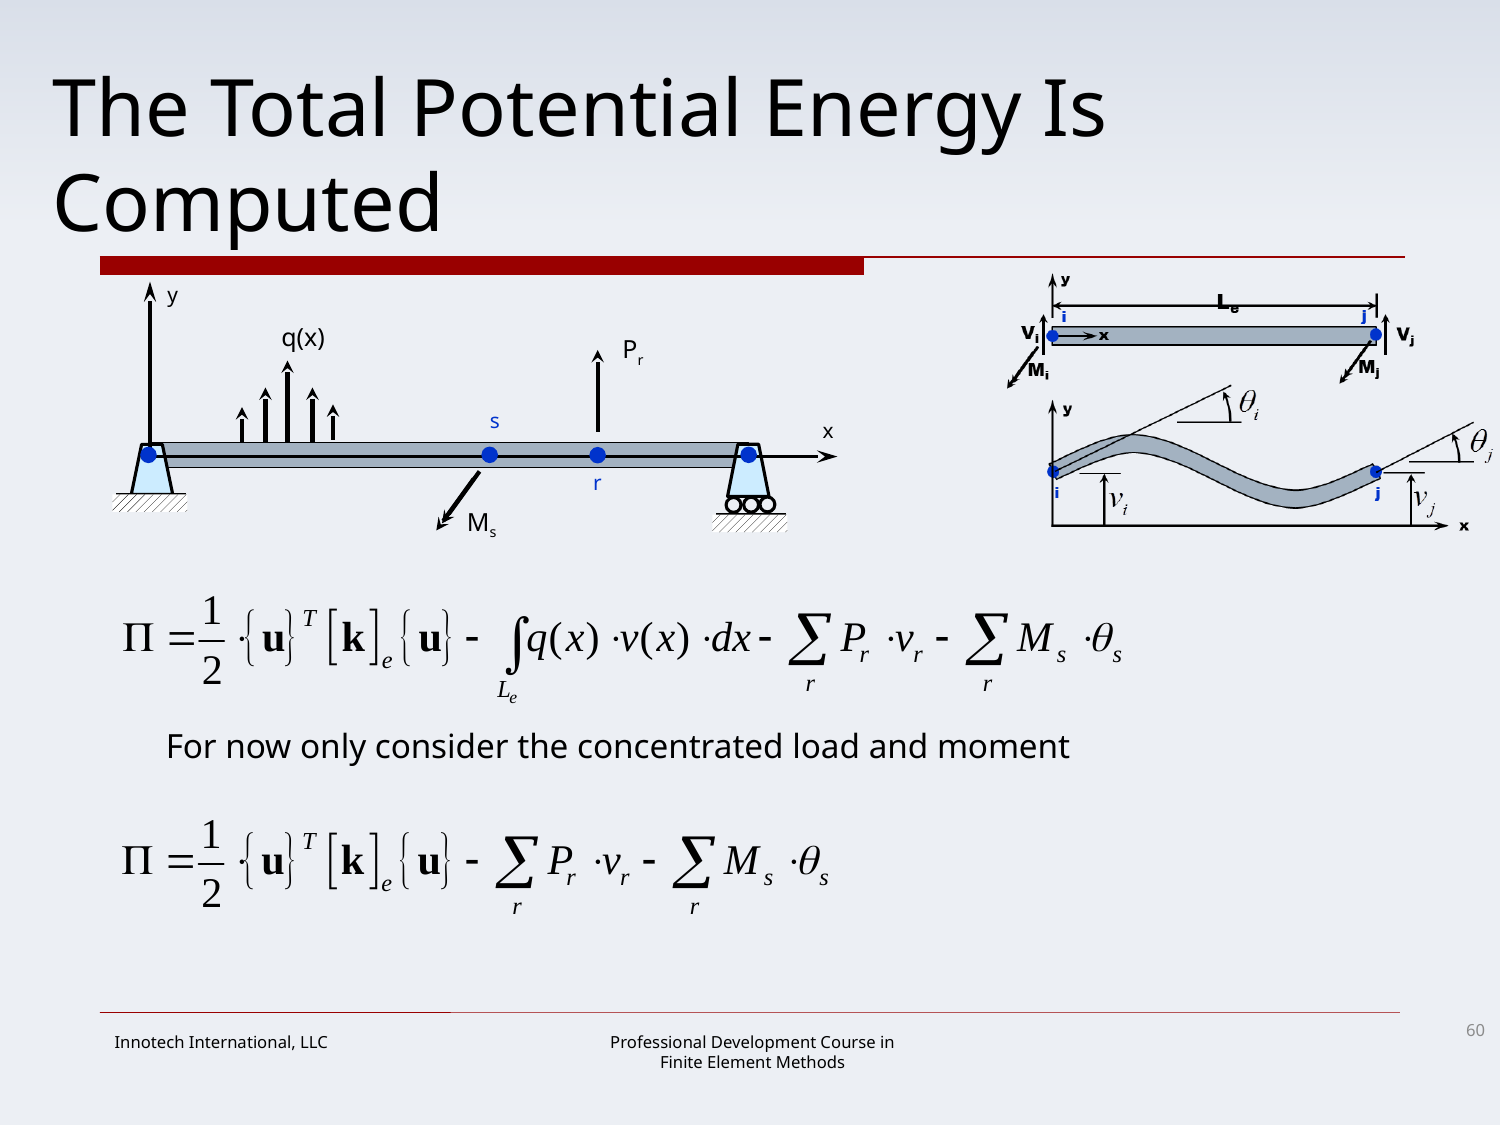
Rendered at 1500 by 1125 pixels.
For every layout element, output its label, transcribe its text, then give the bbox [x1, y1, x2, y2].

text_box r [578, 465, 617, 503]
slide_number 60 [1149, 1012, 1500, 1073]
text_box [743, 497, 759, 513]
text_box s [475, 400, 515, 441]
text_box [727, 465, 770, 497]
text_box Ms [452, 499, 512, 549]
text_box [140, 448, 146, 462]
text_box For now only consider the concentrated load and moment [151, 720, 1096, 773]
text_box [131, 444, 173, 493]
text_box [482, 447, 498, 455]
text_box [735, 444, 761, 455]
text_box Pr [607, 326, 659, 376]
text_box x [807, 410, 849, 451]
text_box q(x) [266, 313, 341, 359]
text_box [759, 496, 775, 512]
title The Total Potential Energy Is Computed [37, 50, 1475, 250]
text_box [590, 447, 606, 455]
text_box y [152, 274, 193, 314]
text_box [154, 442, 749, 455]
text_box [726, 497, 742, 513]
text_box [115, 807, 840, 925]
text_box [741, 447, 757, 455]
picture [996, 257, 1499, 543]
text_box [112, 494, 188, 512]
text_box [435, 471, 480, 531]
text_box [712, 514, 788, 533]
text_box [116, 584, 1131, 712]
